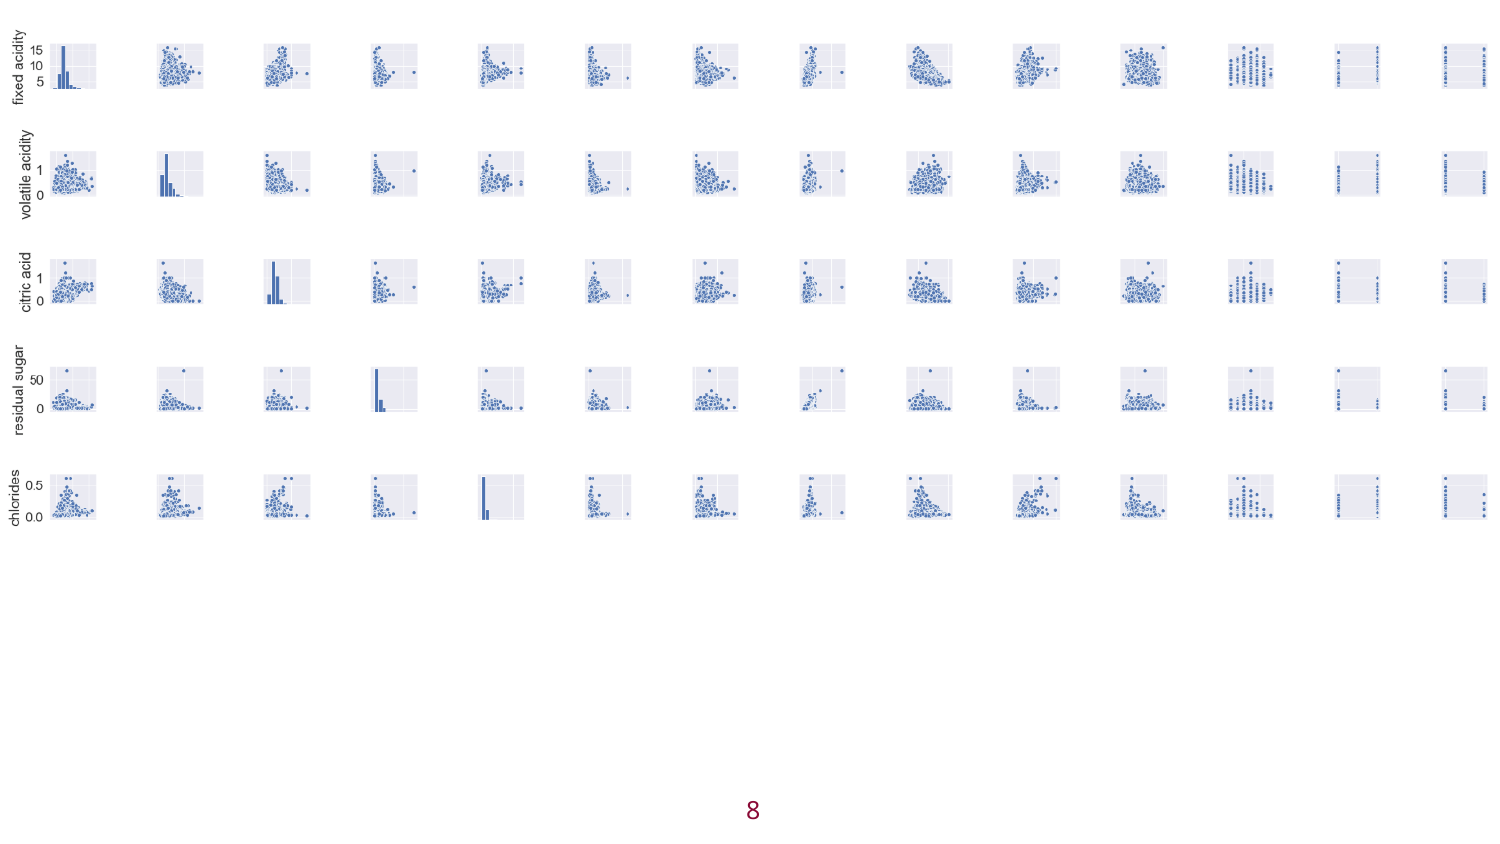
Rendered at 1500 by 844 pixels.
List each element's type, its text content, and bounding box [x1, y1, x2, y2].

slide_number 8 [6, 779, 1500, 844]
picture [0, 13, 1500, 538]
